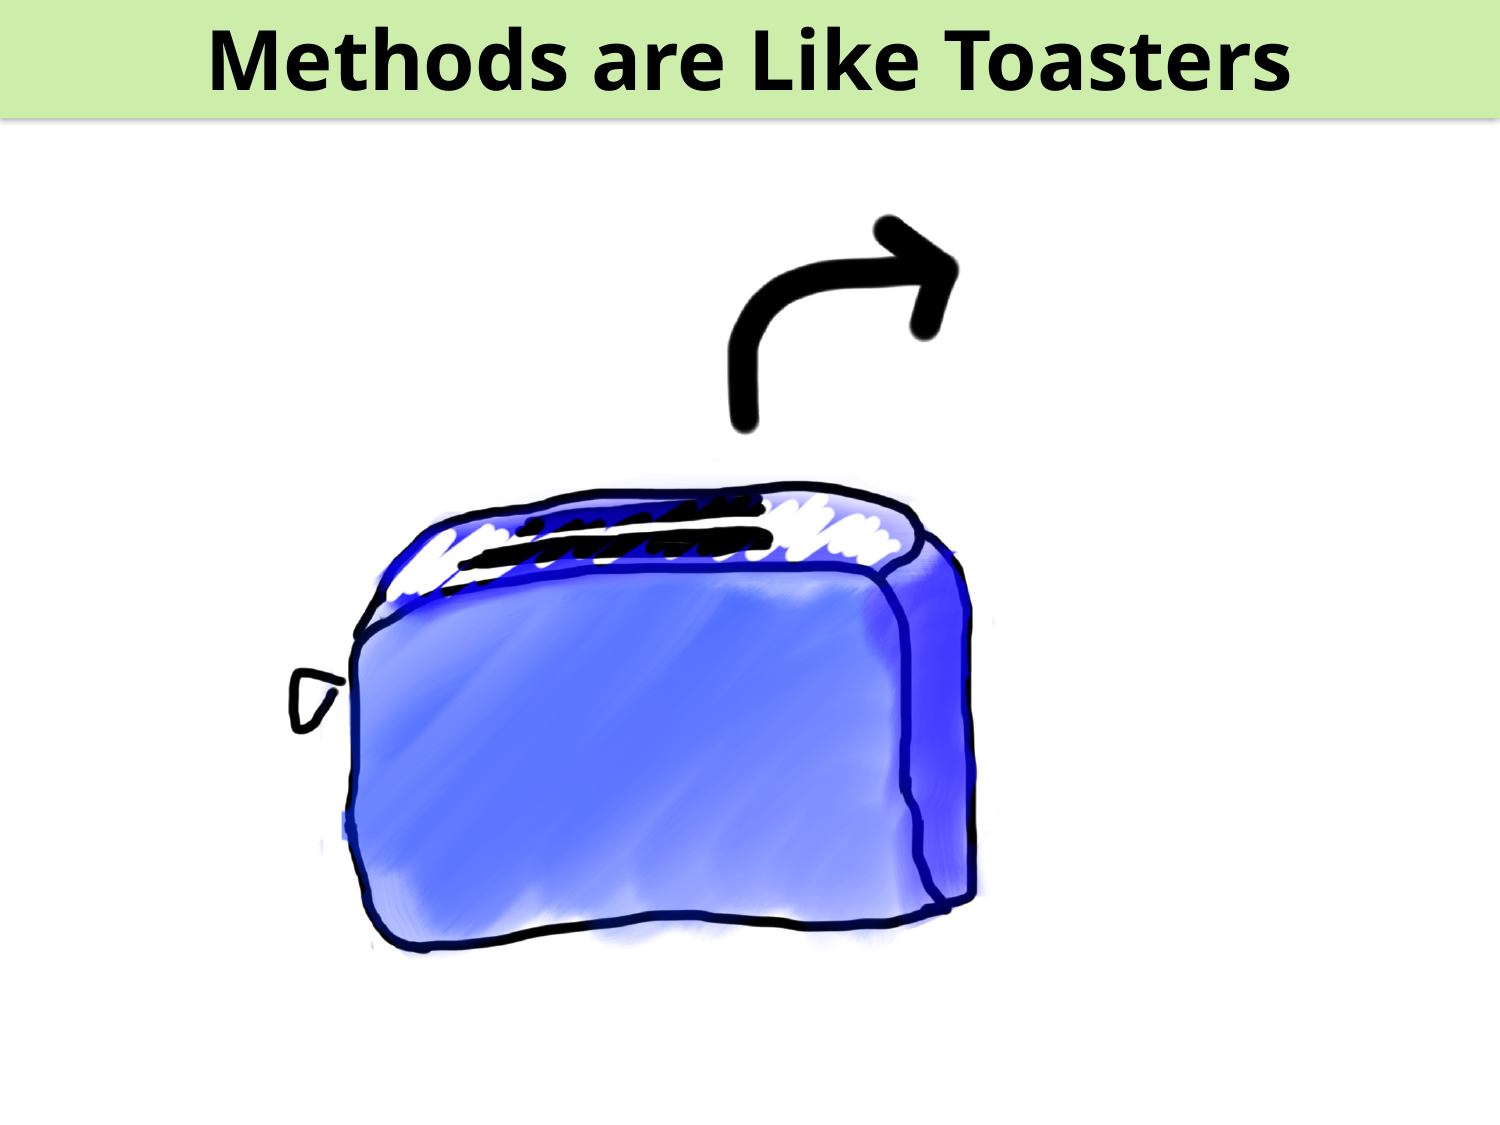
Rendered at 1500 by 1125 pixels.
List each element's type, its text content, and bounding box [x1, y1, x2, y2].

text_box Methods are Like Toasters [0, 0, 1500, 122]
picture [201, 93, 1099, 1038]
